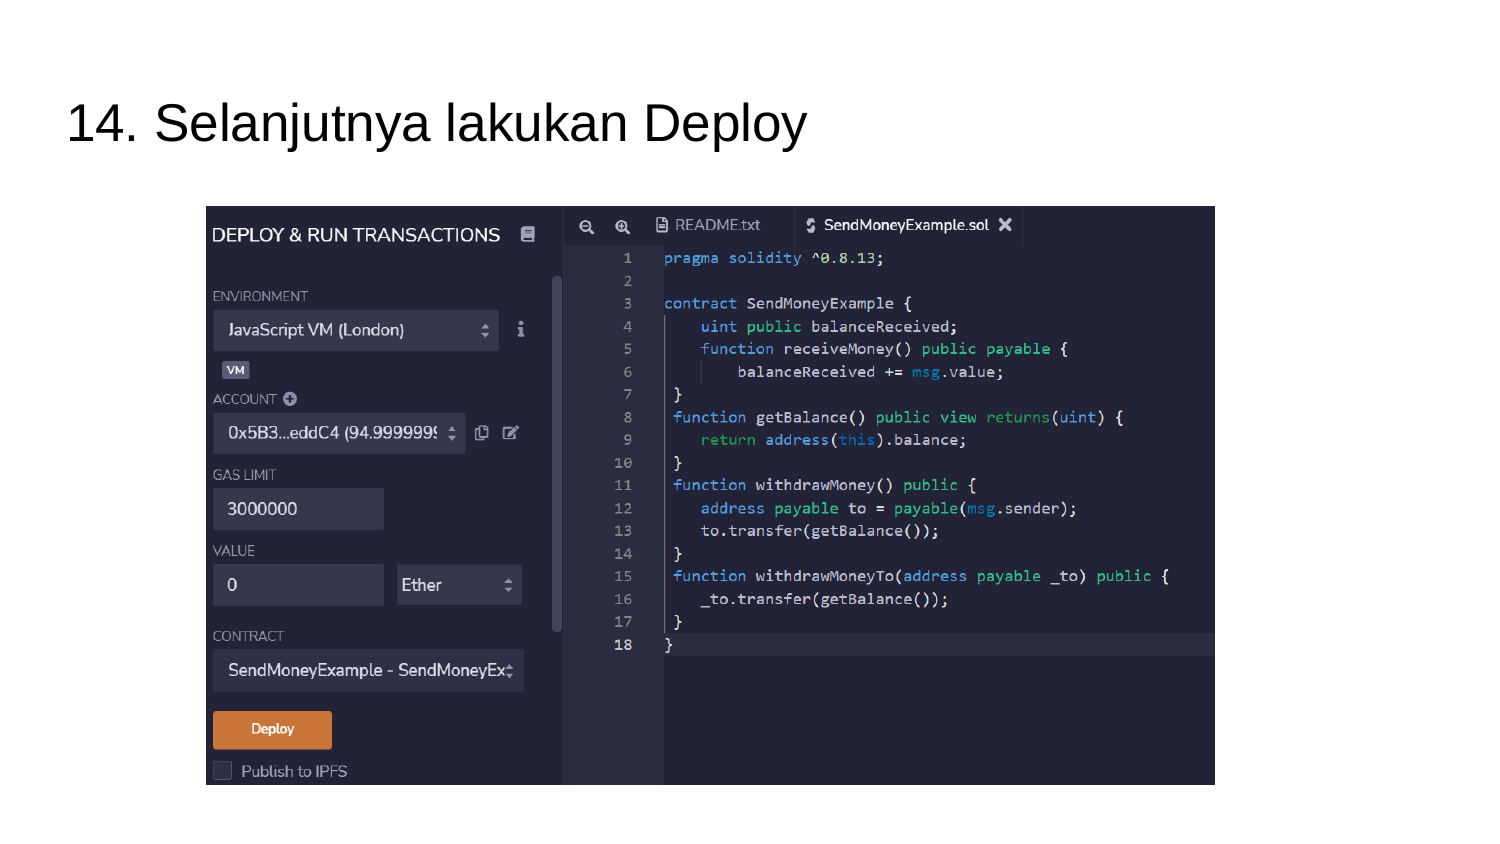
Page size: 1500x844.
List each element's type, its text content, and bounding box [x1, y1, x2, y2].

picture [206, 205, 1215, 785]
title 14. Selanjutnya lakukan Deploy [51, 72, 1449, 167]
